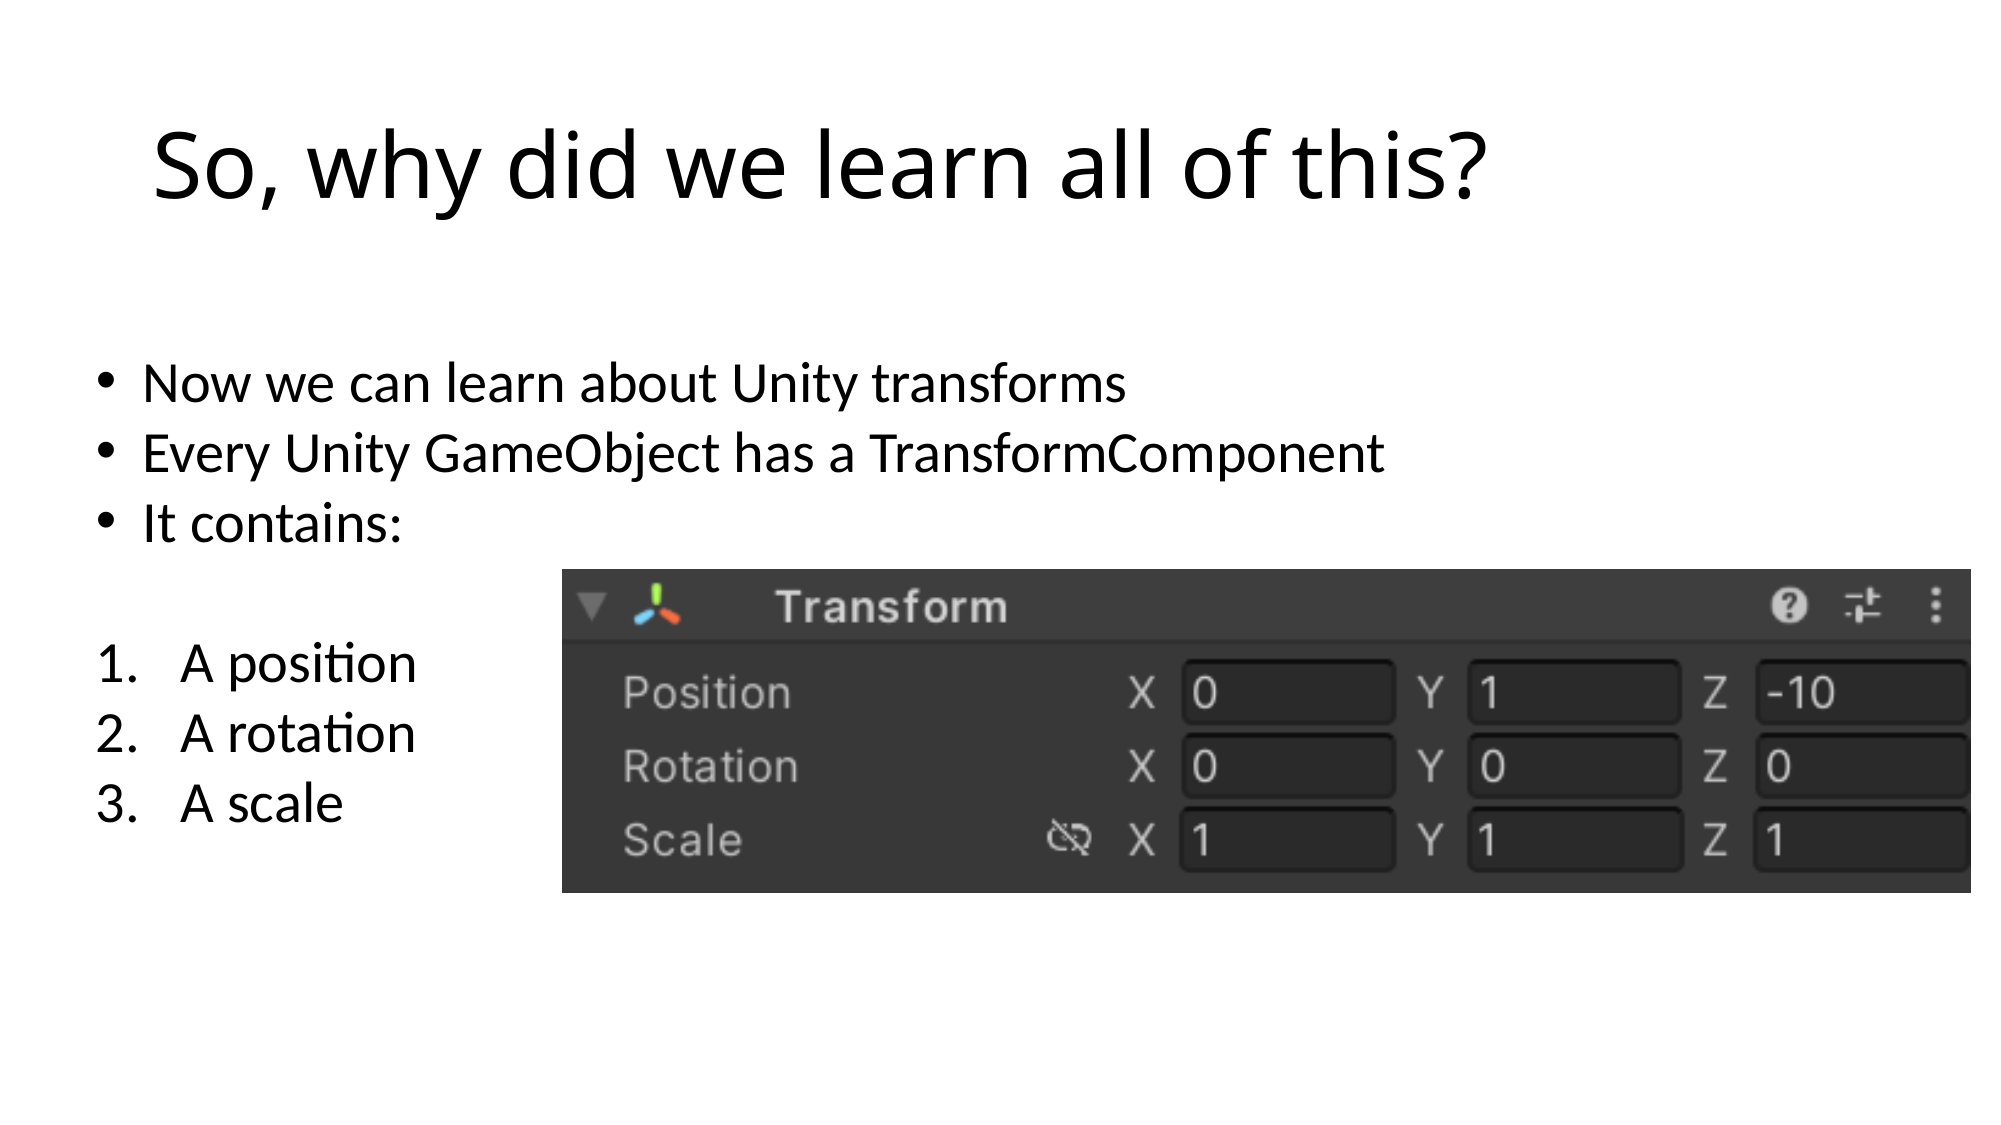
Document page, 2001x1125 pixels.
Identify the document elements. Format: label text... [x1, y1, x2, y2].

title So, why did we learn all of this? [137, 59, 1863, 278]
picture [562, 569, 1971, 893]
text_box Now we can learn about Unity transforms Every Unity GameObject has a TransformComponent It contains: A position A rotation A scale [81, 336, 1402, 887]
